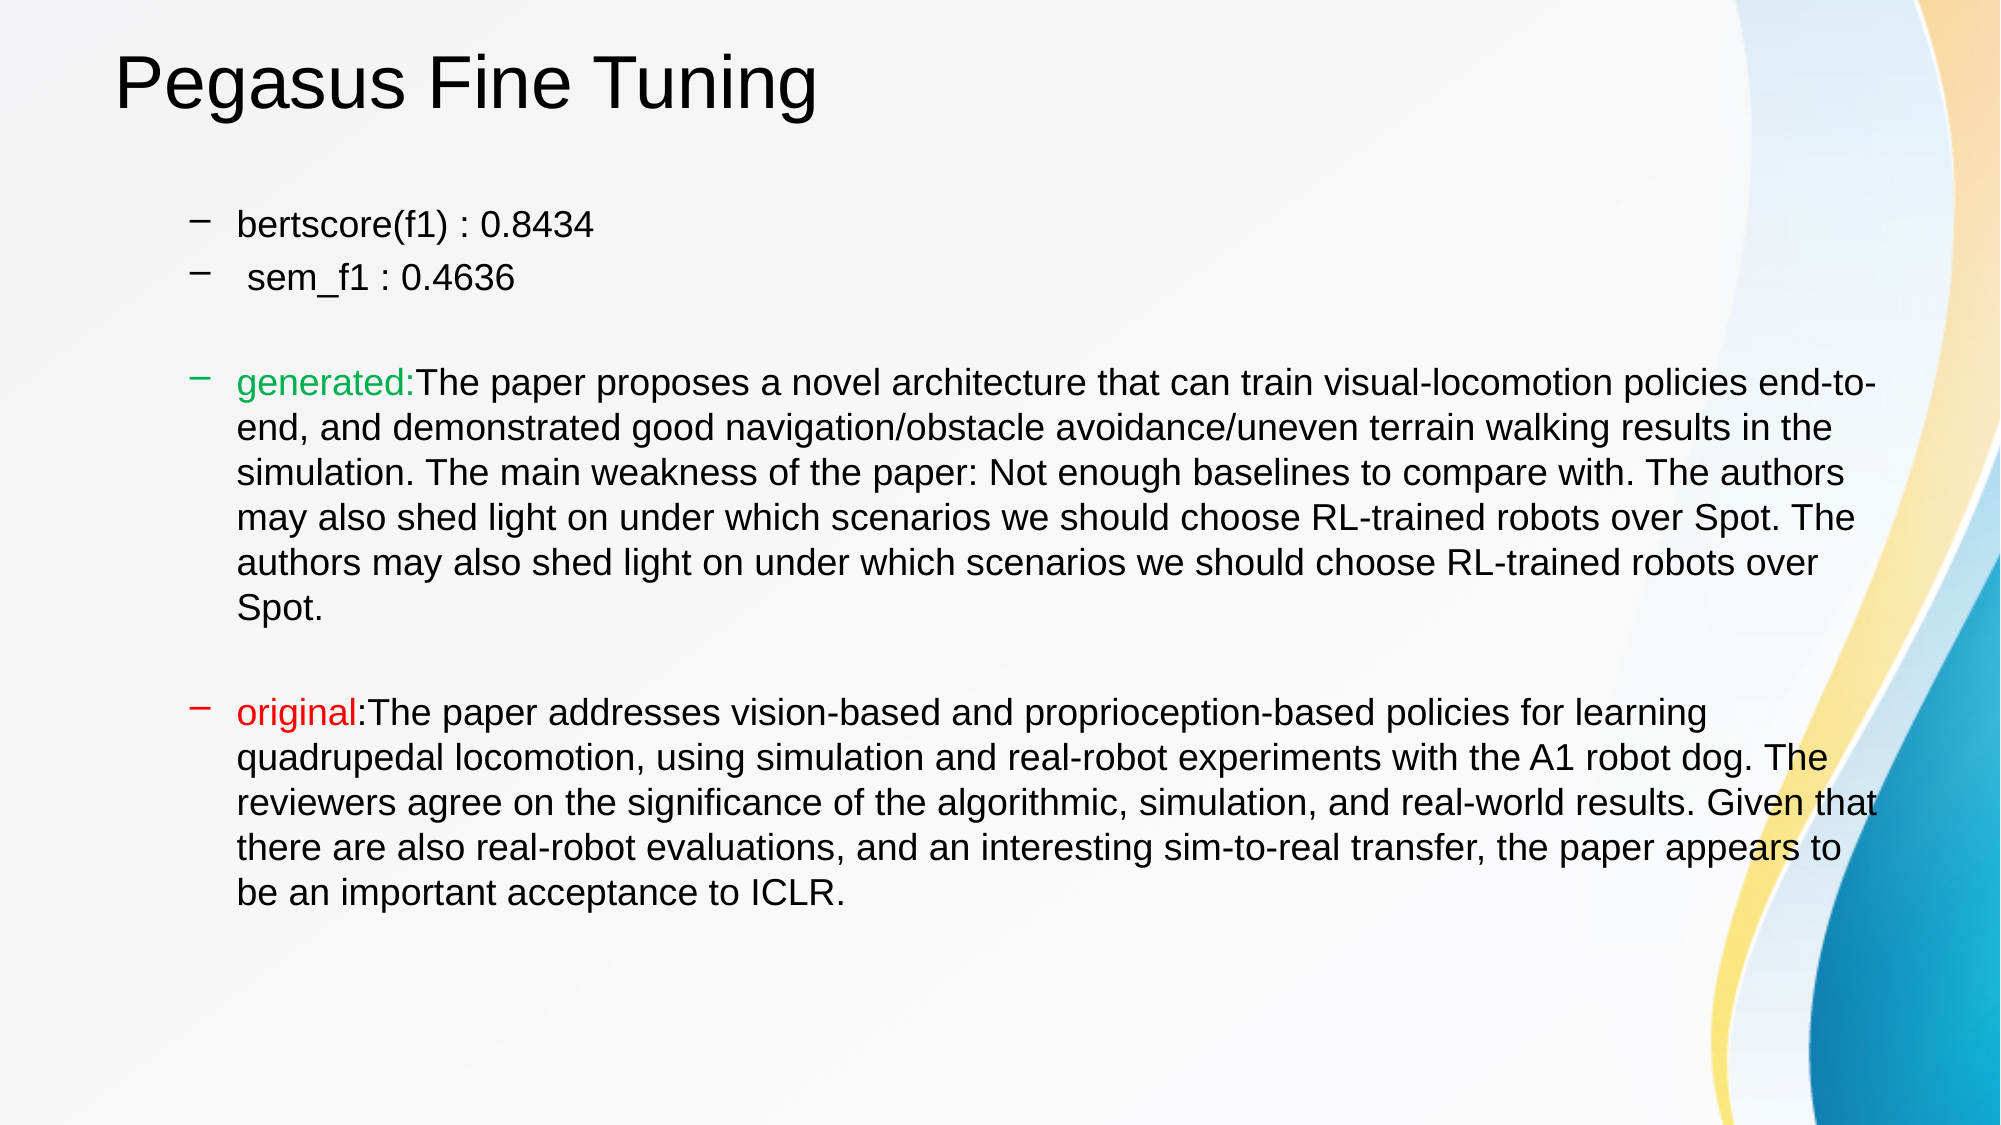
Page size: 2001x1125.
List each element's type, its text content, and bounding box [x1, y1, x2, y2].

title Pegasus Fine Tuning [99, 30, 1901, 127]
picture [0, 0, 2001, 1125]
list bertscore(f1) : 0.8434 sem_f1 : 0.4636 generated:The paper proposes a novel architecture that can train visual-locomotion policies end-to-end, and demonstrated good navigation/obstacle avoidance/uneven terrain walking results in the simulation. The main weakness of the paper: Not enough baselines to compare with. The authors may also shed light on under which scenarios we should choose RL-trained robots over Spot. The authors may also shed light on under which scenarios we should choose RL-trained robots over Spot. original:The paper addresses vision-based and proprioception-based policies for learning quadrupedal locomotion, using simulation and real-robot experiments with the A1 robot dog. The reviewers agree on the significance of the algorithmic, simulation, and real-world results. Given that there are also real-robot evaluations, and an interesting sim-to-real transfer, the paper appears to be an important acceptance to ICLR. [99, 192, 1901, 1006]
